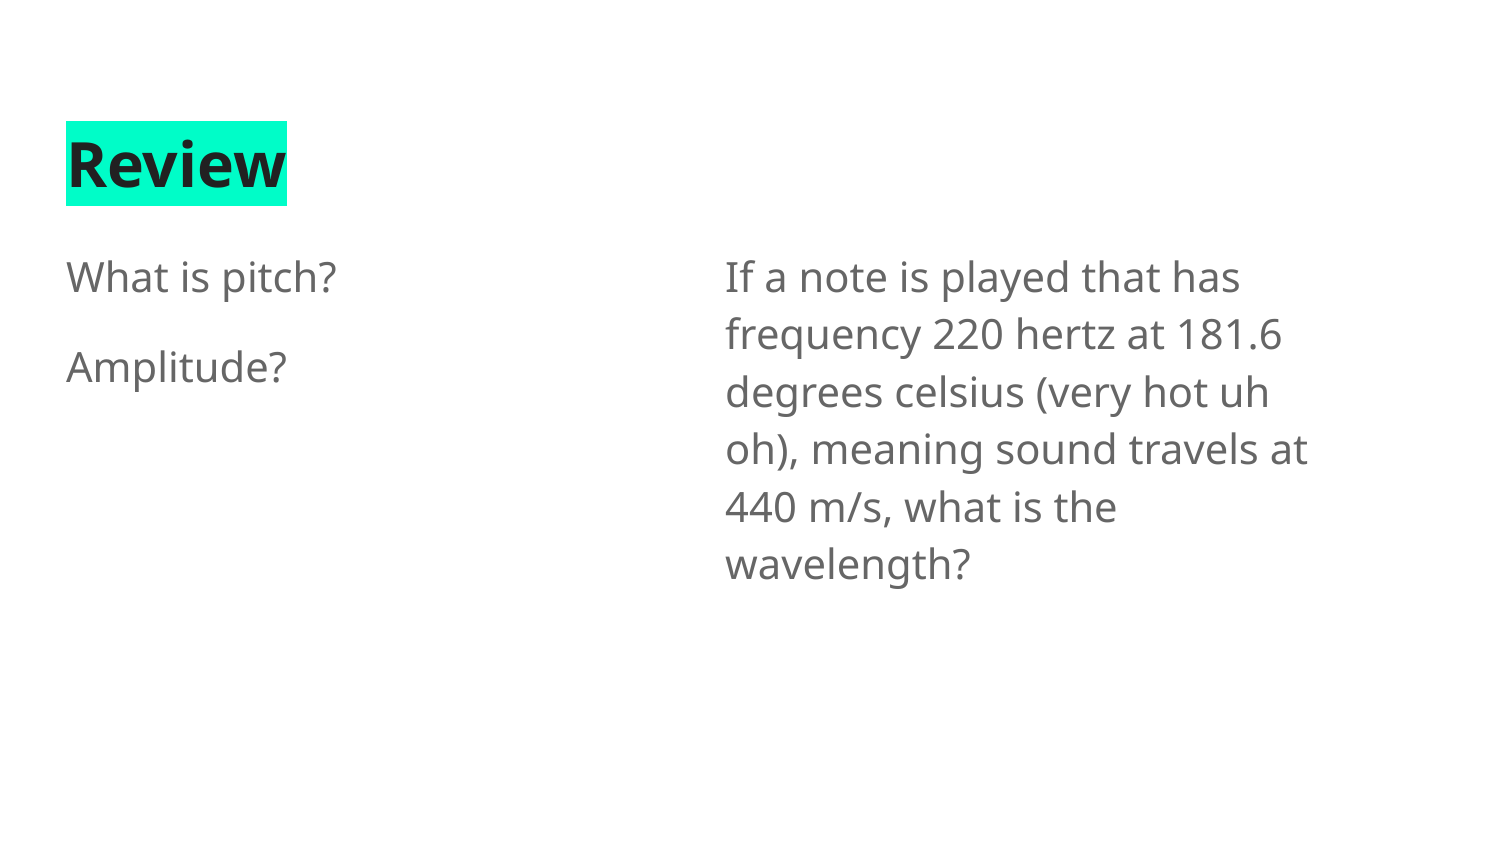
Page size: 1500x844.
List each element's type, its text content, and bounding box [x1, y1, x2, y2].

list What is pitch? Amplitude? [51, 227, 683, 750]
title Review [51, 91, 512, 216]
list If a note is played that has frequency 220 hertz at 181.6 degrees celsius (very hot uh oh), meaning sound travels at 440 m/s, what is the wavelength? [710, 227, 1342, 750]
